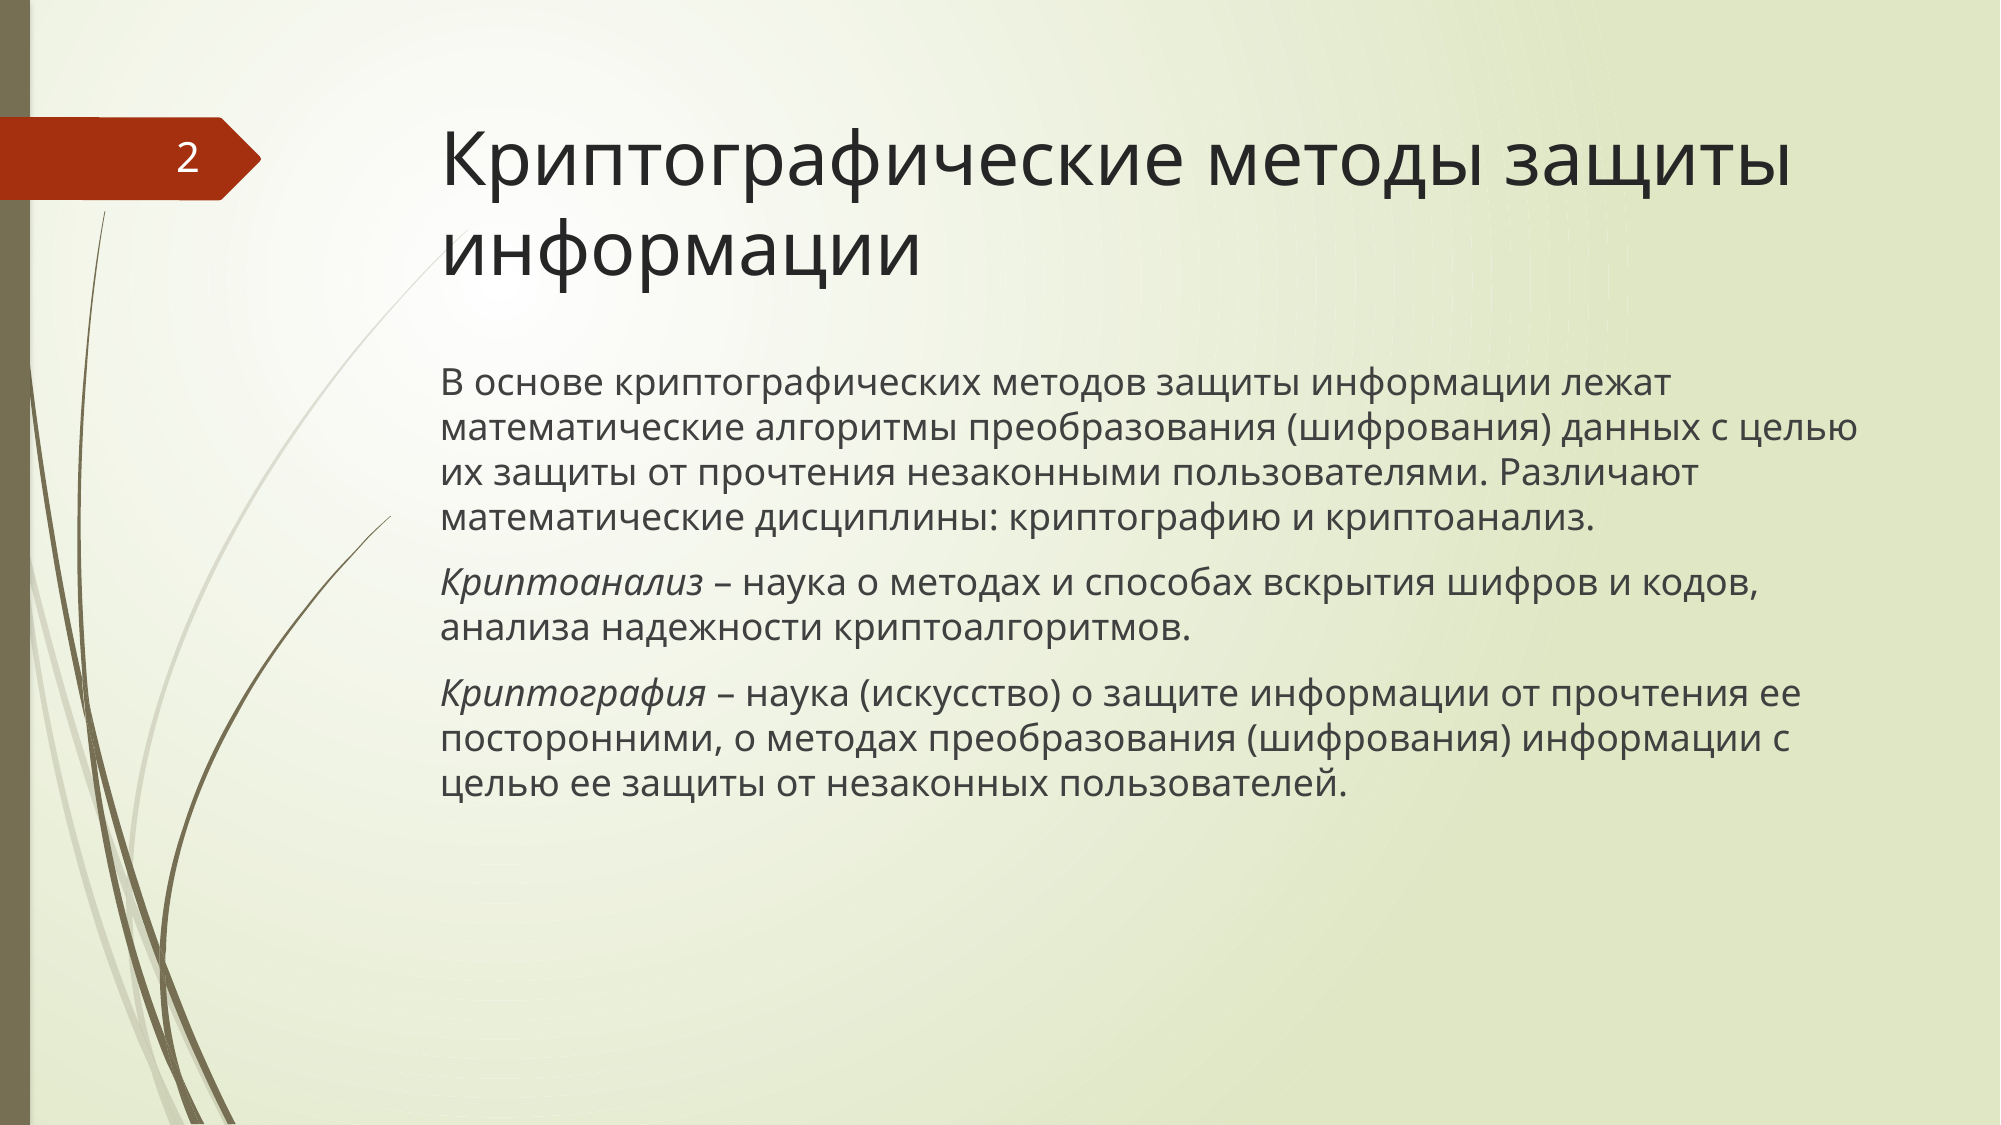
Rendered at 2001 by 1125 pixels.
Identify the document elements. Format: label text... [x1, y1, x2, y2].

title Криптографические методы защиты информации [425, 102, 1888, 313]
slide_number 2 [87, 129, 216, 190]
list В основе криптографических методов защиты информации лежат математические алгоритмы преобразования (шифрования) данных с целью их защиты от прочтения незаконными пользователями. Различают математические дисциплины: криптографию и криптоанализ. Криптоанализ – наука о методах и способах вскрытия шифров и кодов, анализа надежности криптоалгоритмов. Криптография – наука (искусство) о защите информации от прочтения ее посторонними, о методах преобразования (шифрования) информации с целью ее защиты от незаконных пользователей. [424, 350, 1888, 970]
